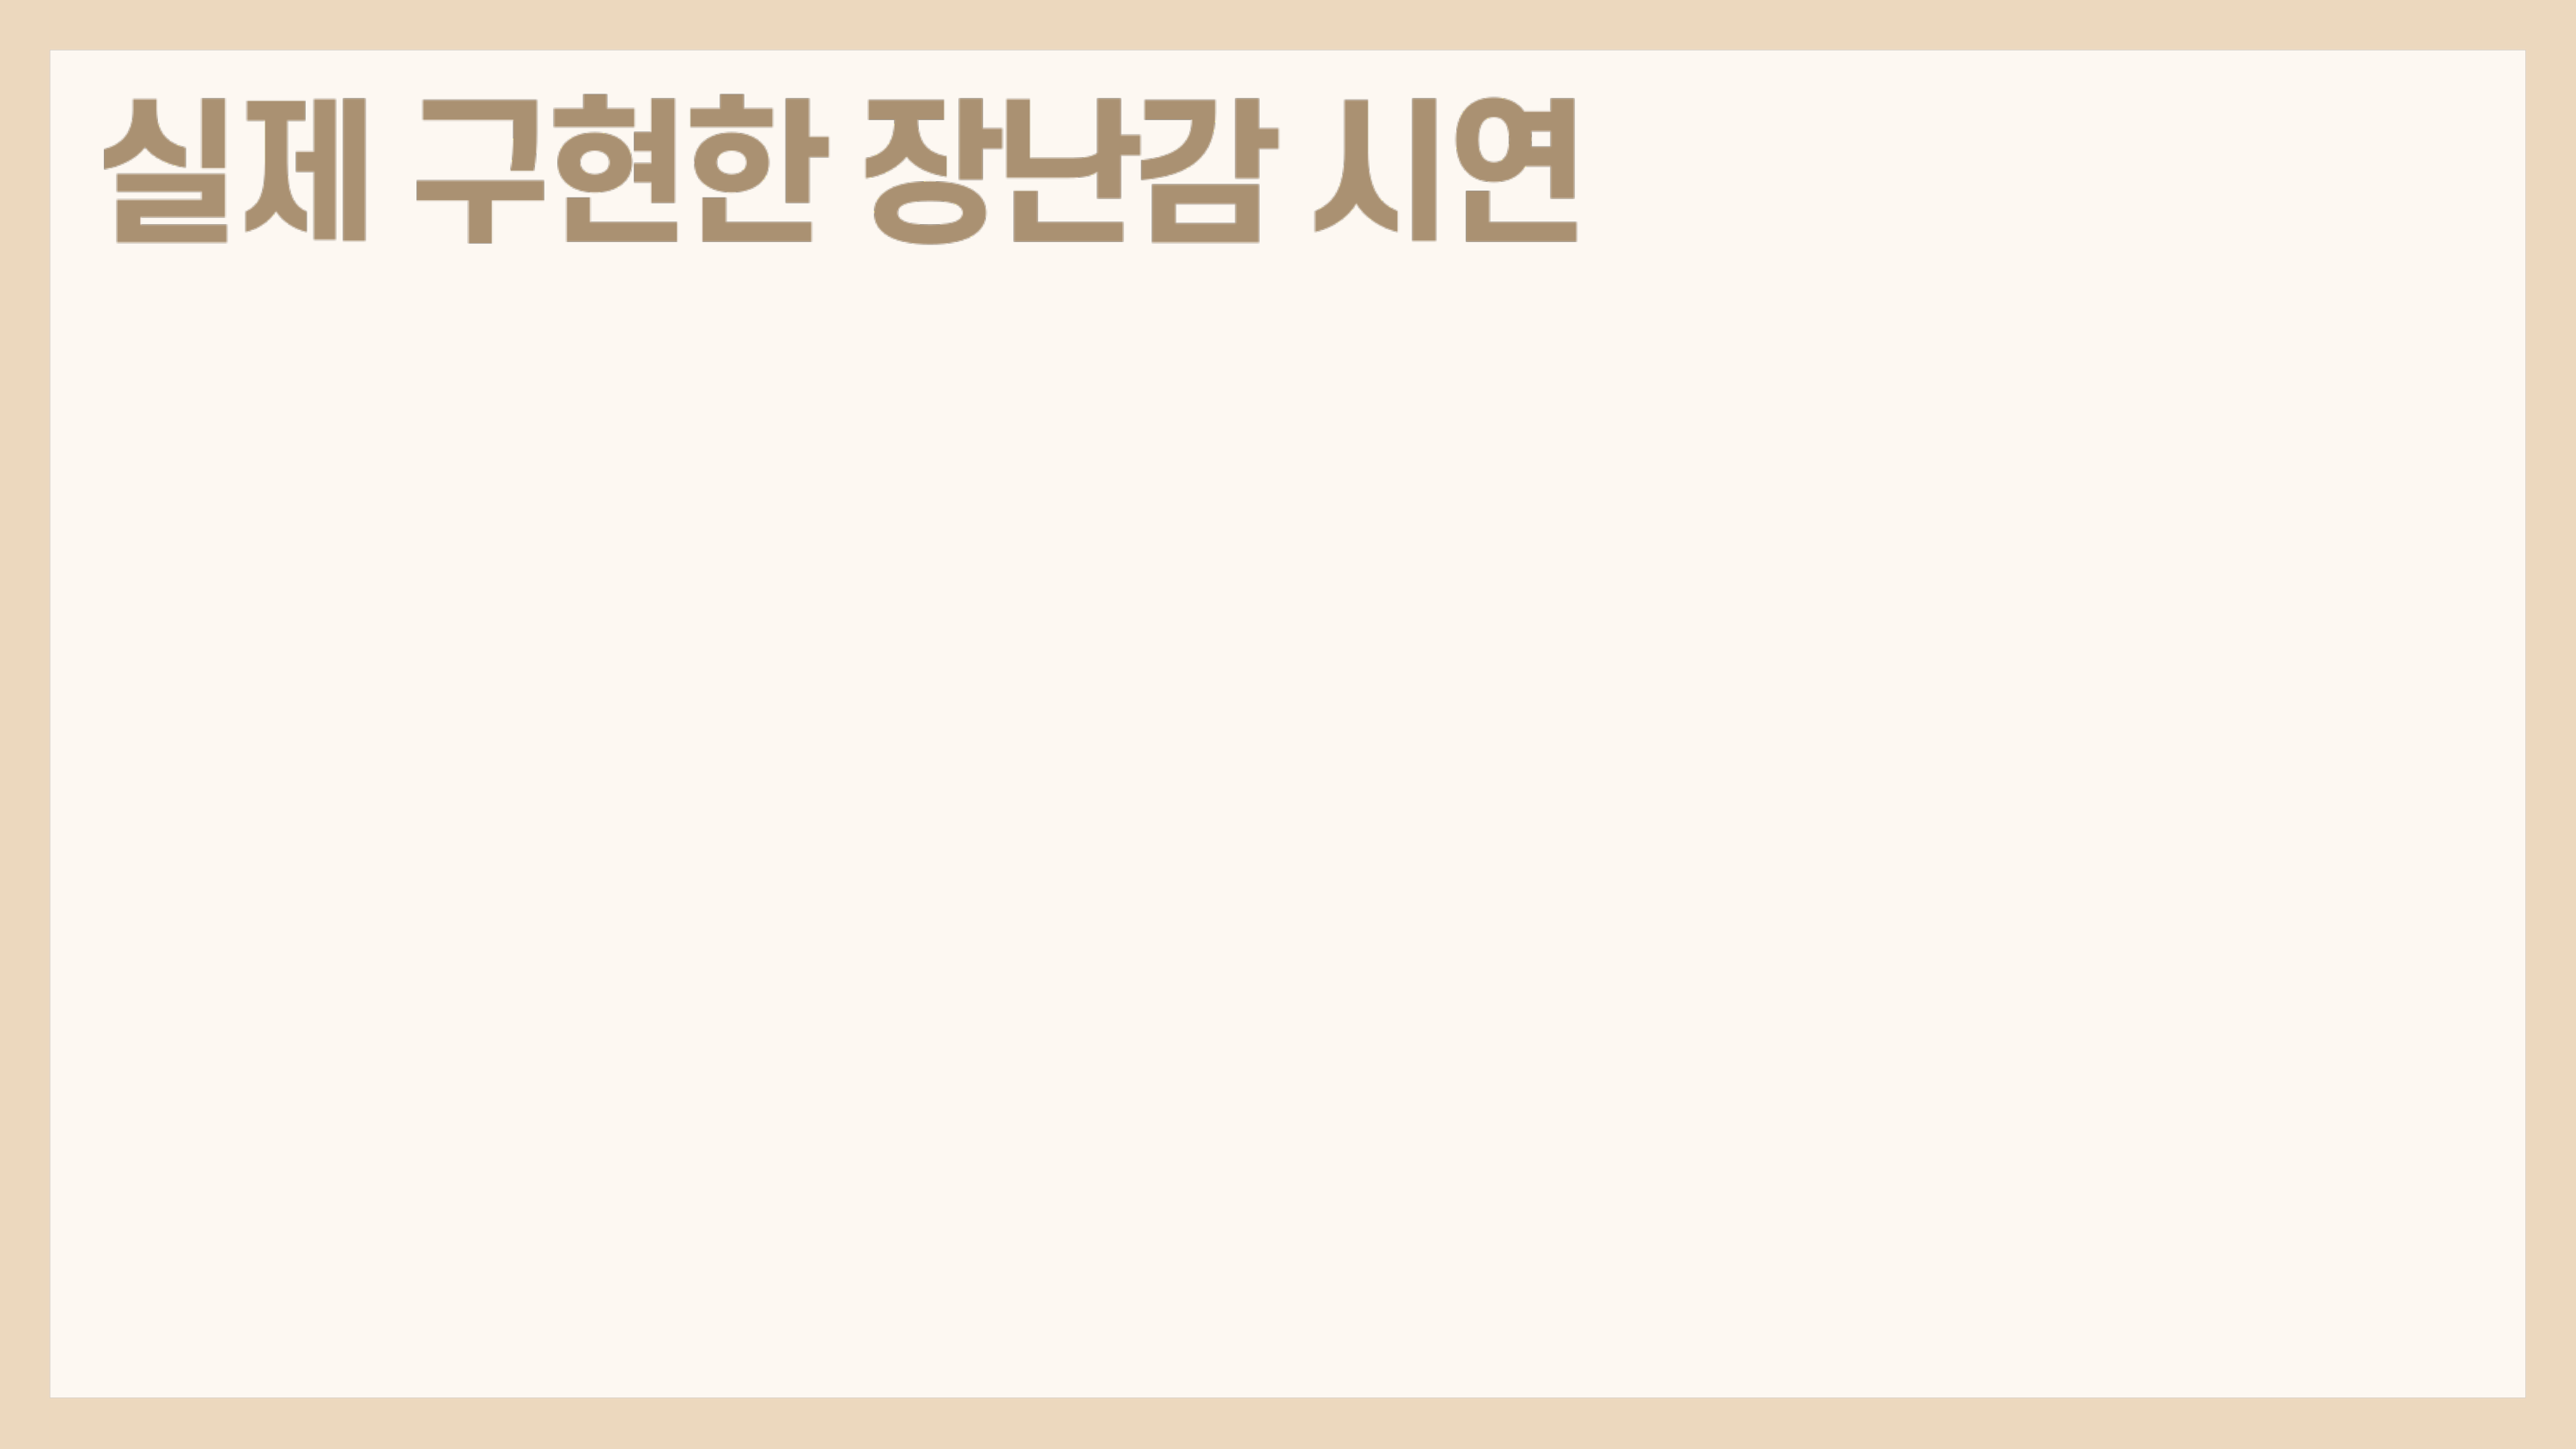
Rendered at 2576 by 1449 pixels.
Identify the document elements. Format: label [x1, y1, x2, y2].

text_box [0, 0, 2576, 1449]
picture [72, 39, 1649, 316]
